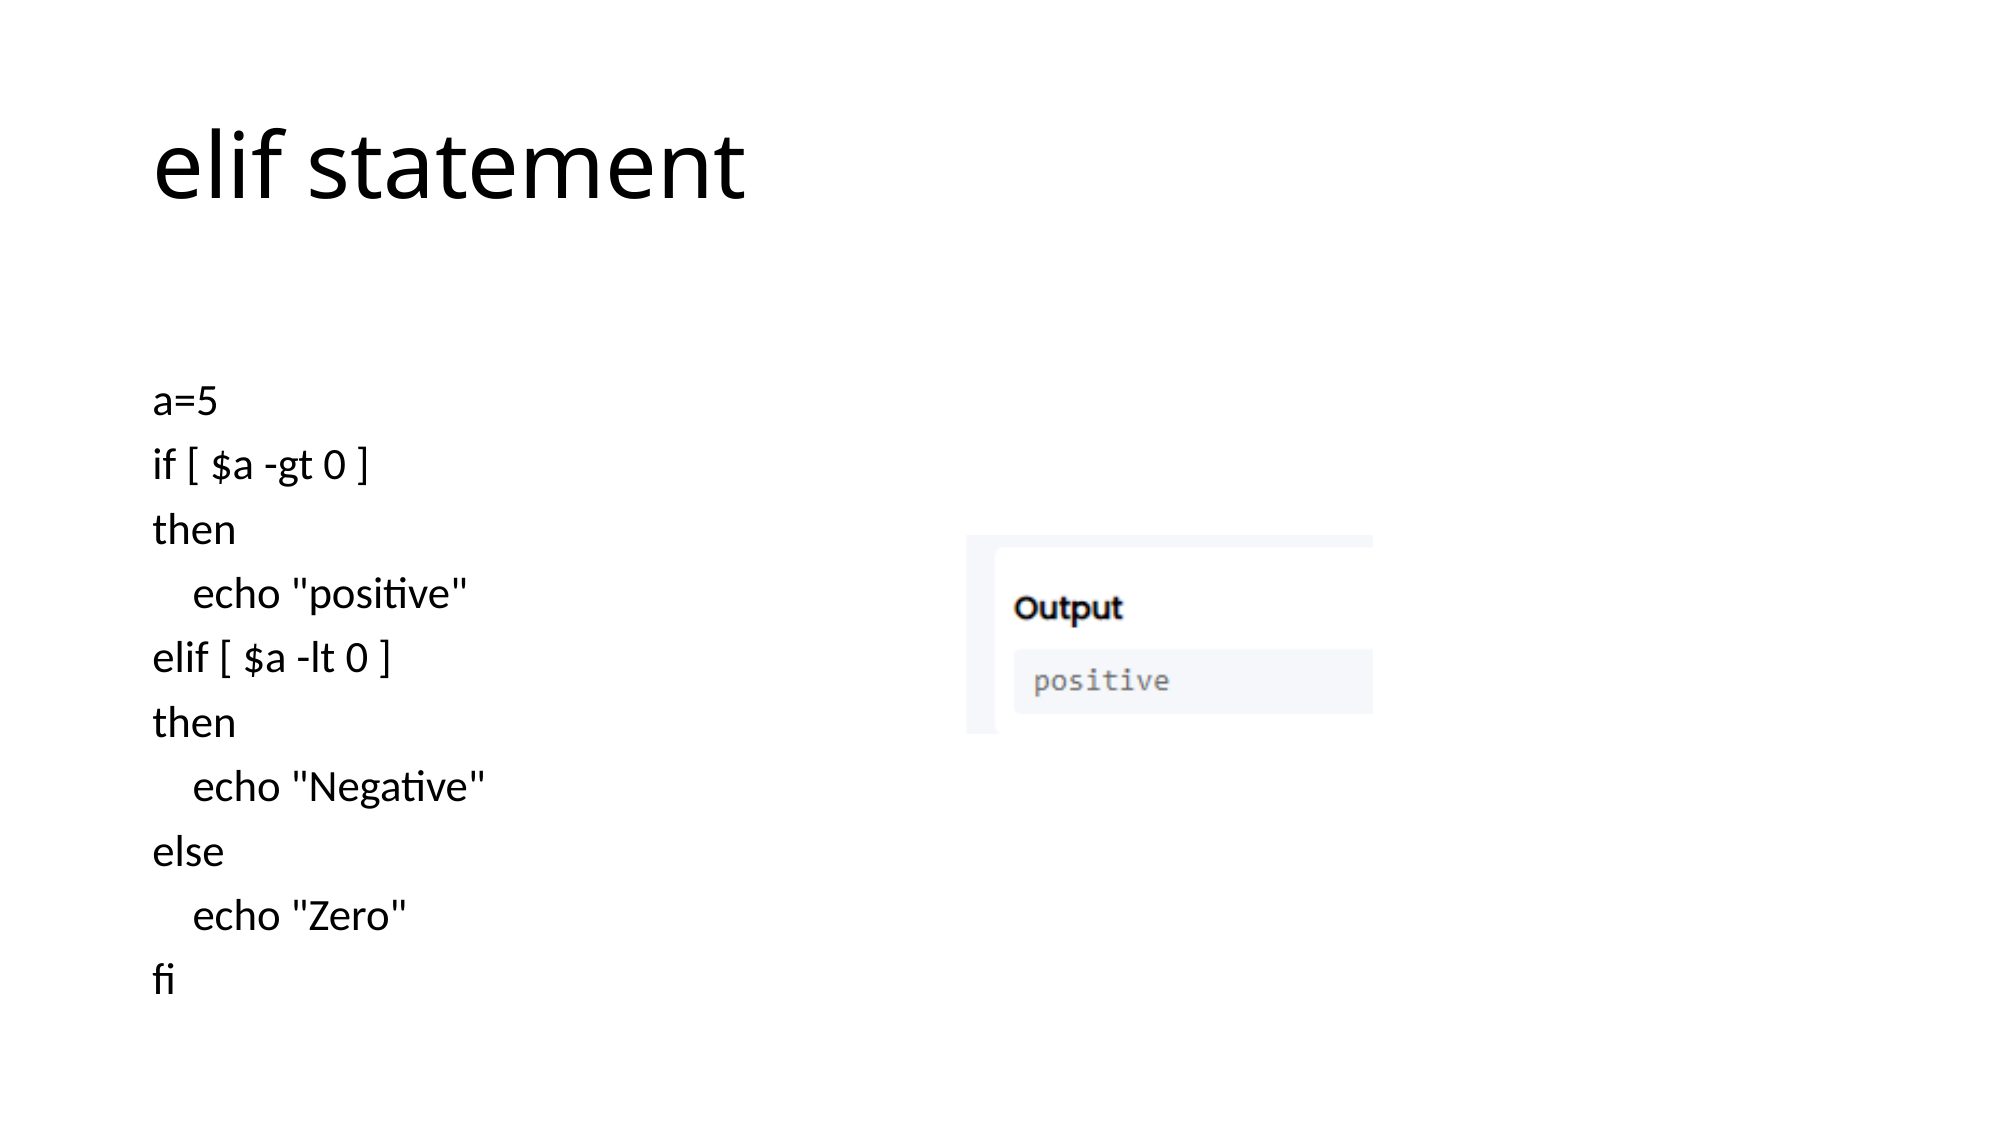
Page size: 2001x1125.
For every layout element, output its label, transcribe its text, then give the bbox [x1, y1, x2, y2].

list a=5 if [ $a -gt 0 ] then echo "positive" elif [ $a -lt 0 ] then echo "Negative" else echo "Zero" fi [137, 299, 1863, 1014]
title elif statement [137, 59, 1863, 278]
picture [937, 535, 1373, 734]
